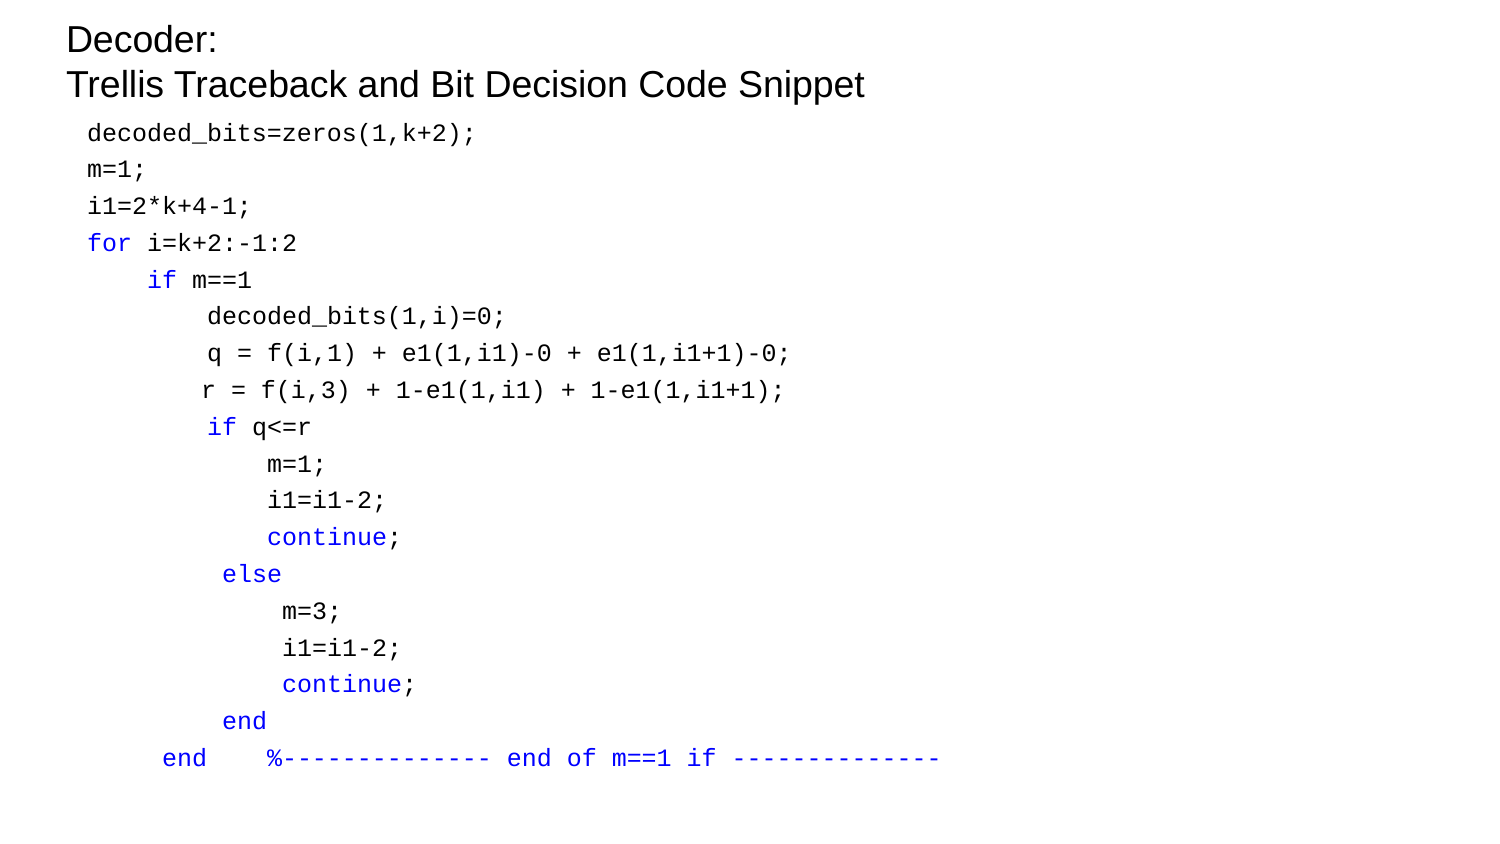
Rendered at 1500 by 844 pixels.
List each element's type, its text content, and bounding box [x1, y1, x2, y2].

list decoded_bits=zeros(1,k+2); m=1; i1=2*k+4-1; for i=k+2:-1:2 if m==1 decoded_bits(1,i)=0; q = f(i,1) + e1(1,i1)-0 + e1(1,i1+1)-0; r = f(i,3) + 1-e1(1,i1) + 1-e1(1,i1+1); if q<=r m=1; i1=i1-2; continue; else m=3; i1=i1-2; continue; end end %-------------- end of m==1 if -------------- [51, 94, 1449, 815]
title Decoder: Trellis Traceback and Bit Decision Code Snippet [51, 0, 1449, 94]
